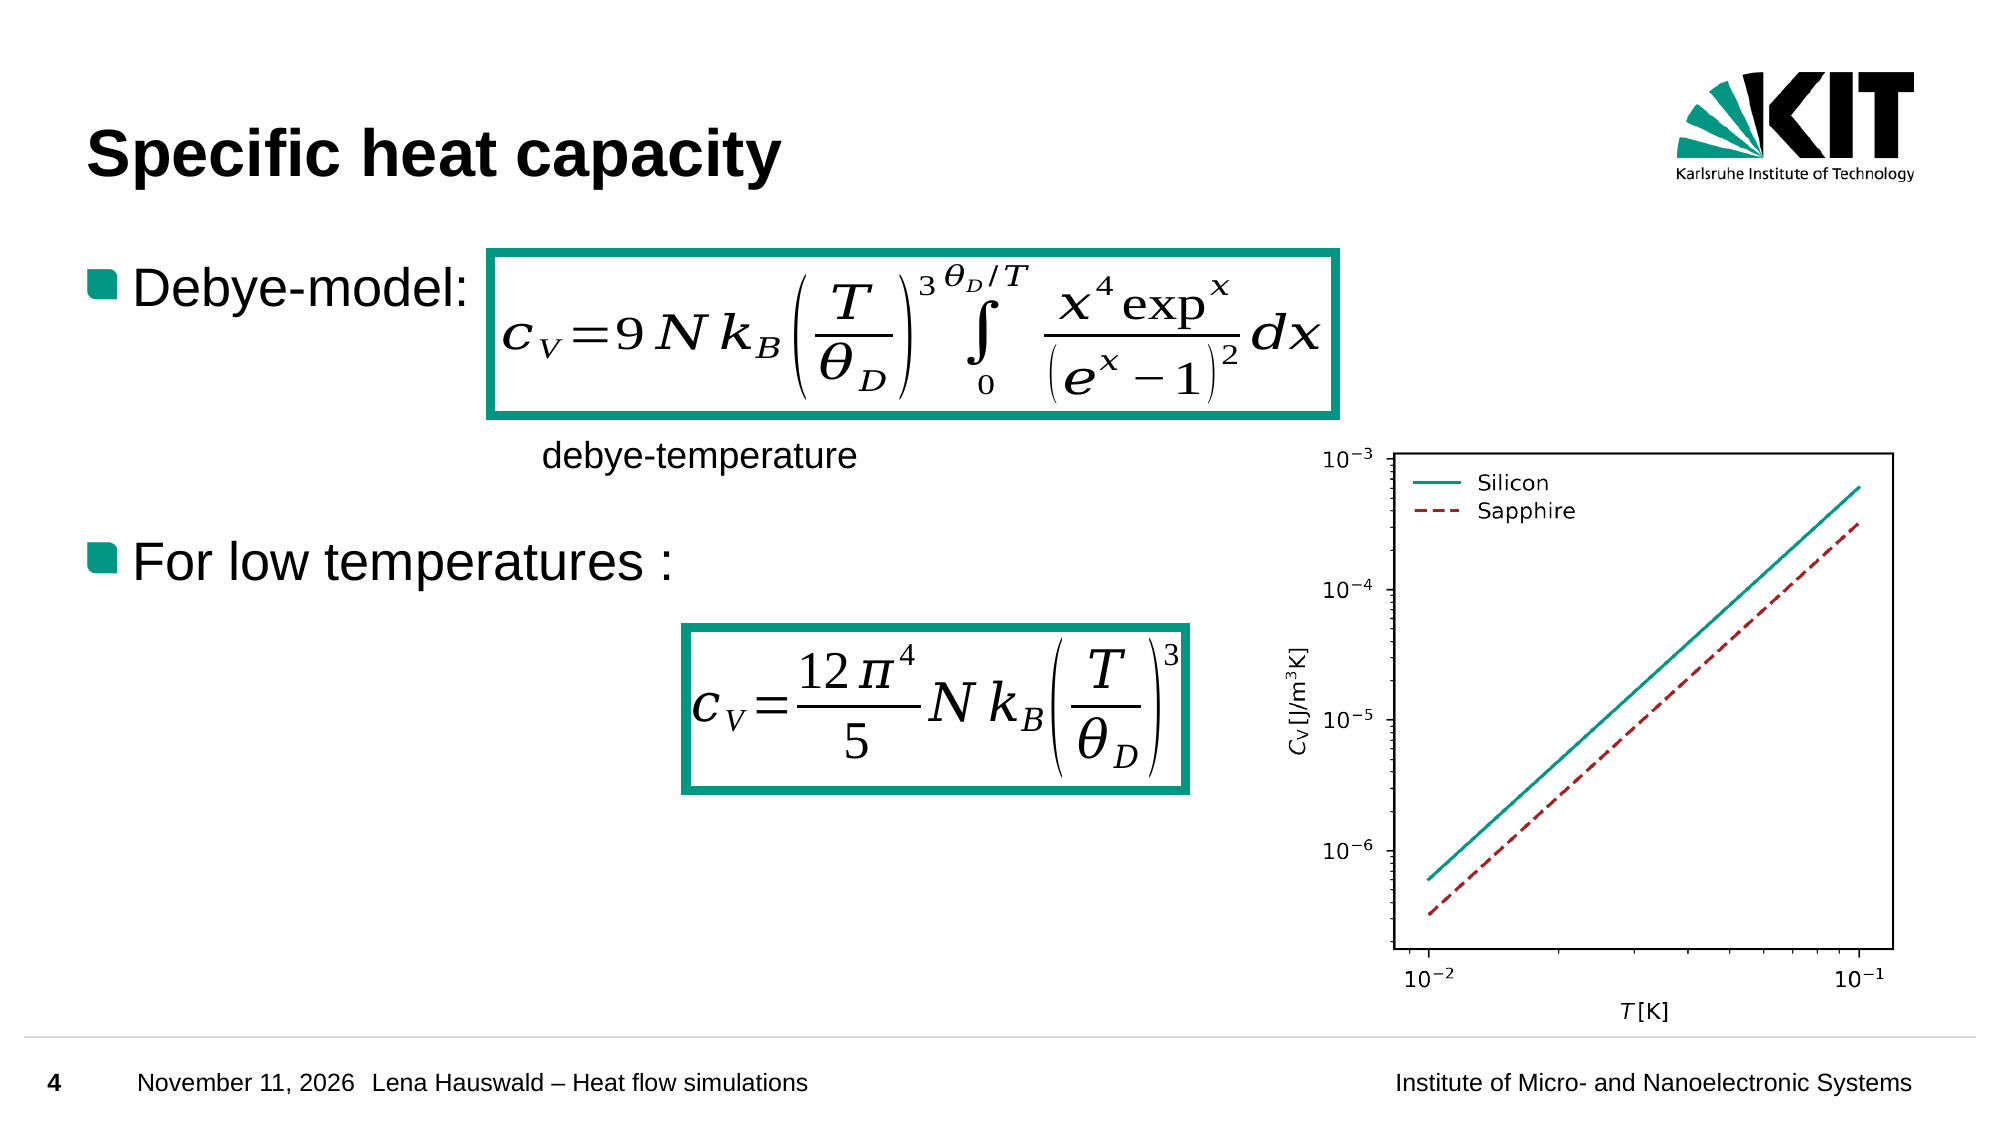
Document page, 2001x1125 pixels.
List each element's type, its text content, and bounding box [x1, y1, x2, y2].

picture [1269, 434, 1909, 1039]
text_box [685, 627, 1187, 792]
picture [87, 542, 117, 577]
picture [87, 269, 117, 303]
text_box [490, 252, 1337, 417]
slide_number 4 [47, 1038, 119, 1125]
picture [1677, 72, 1914, 182]
title Specific heat capacity [86, 64, 1589, 191]
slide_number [137, 1038, 362, 1125]
